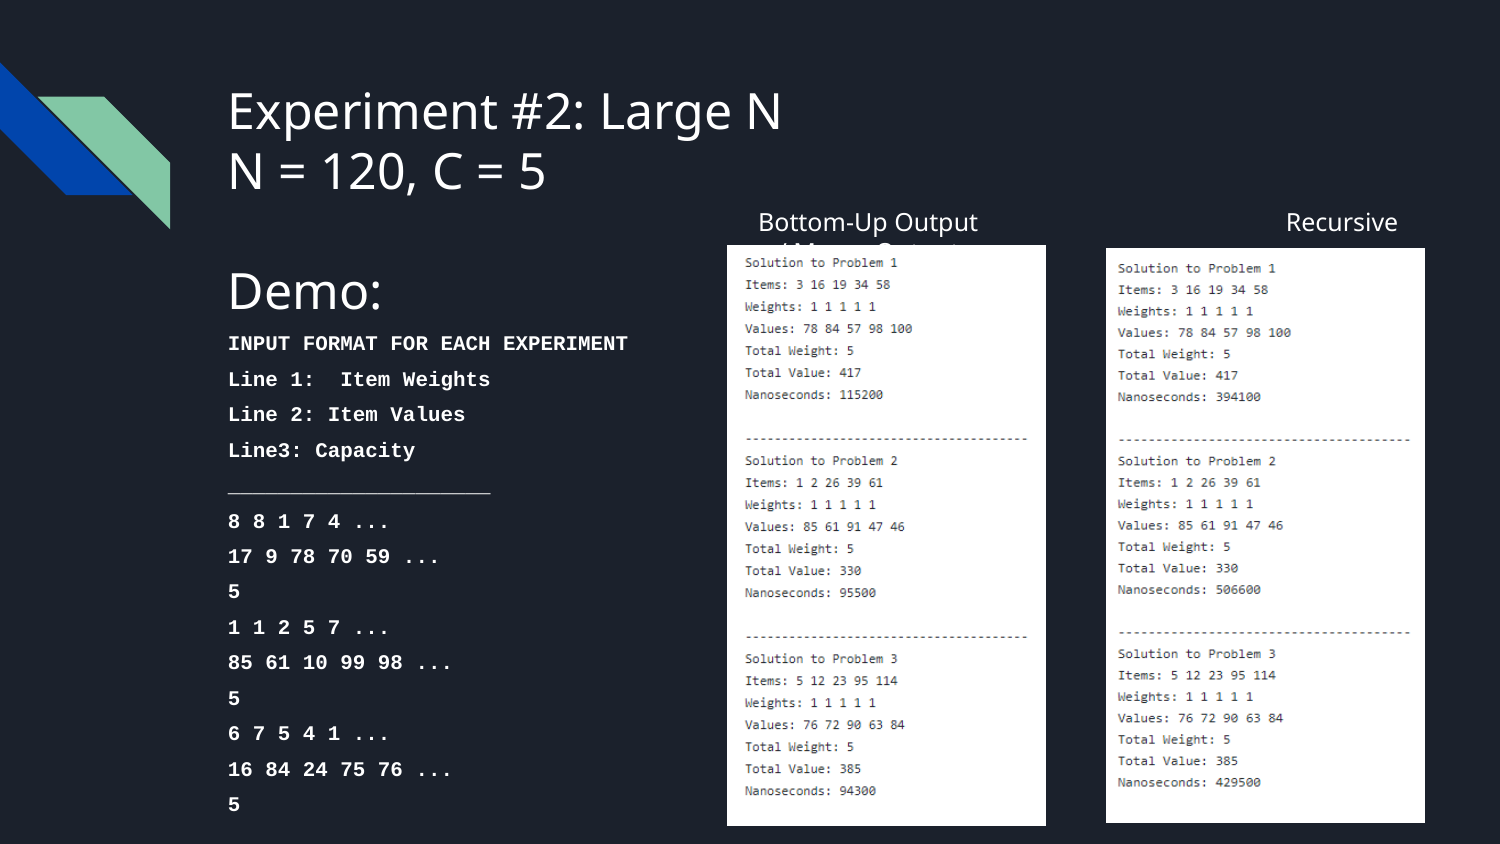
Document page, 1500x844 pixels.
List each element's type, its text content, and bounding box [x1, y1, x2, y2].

picture [1106, 248, 1426, 823]
text_box Bottom-Up Output Recursive w/ Memo Output [743, 191, 1444, 239]
title Experiment #2: Large N N = 120, C = 5 Demo: INPUT FORMAT FOR EACH EXPERIMENT Line 1: Item Weights Line 2: Item Values Line3: Capacity _____________________ 8 8 1 7 4 ... 17 9 78 70 59 ... 5 1 1 2 5 7 ... 85 61 10 99 98 ... 5 6 7 5 4 1 ... 16 84 24 75 76 ... 5 [212, 64, 1440, 826]
picture [726, 245, 1046, 826]
